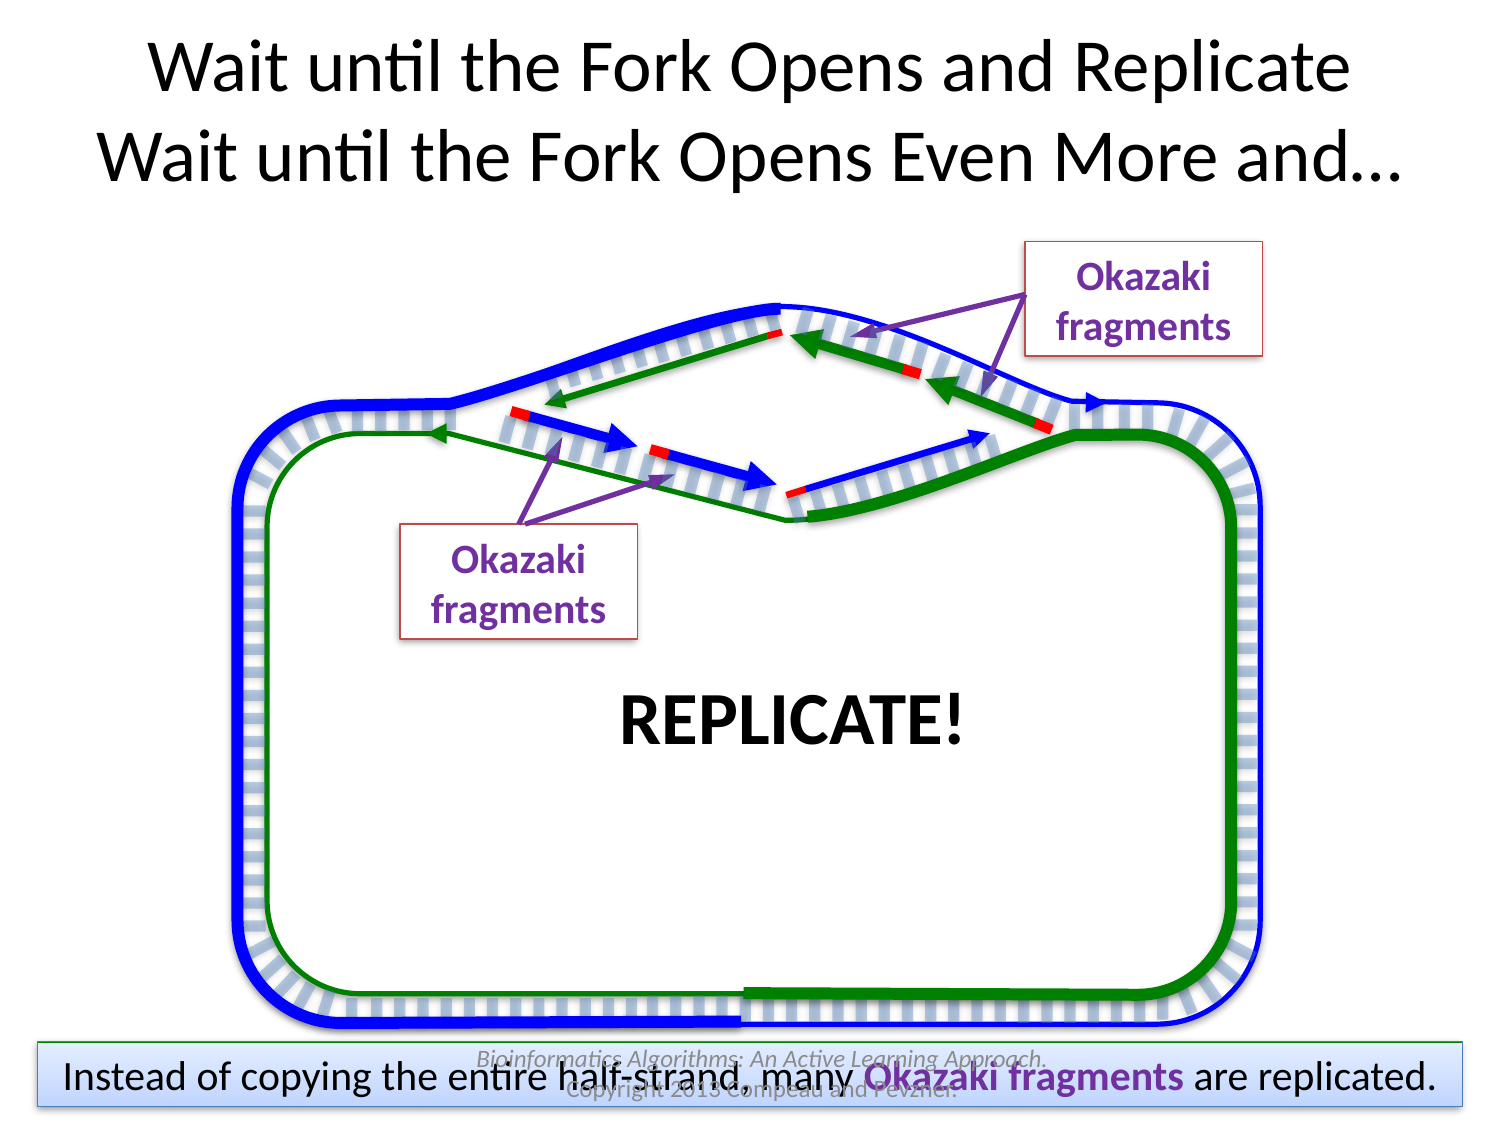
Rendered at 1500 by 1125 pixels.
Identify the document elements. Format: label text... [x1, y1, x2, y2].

text_box Okazaki fragments [1024, 241, 1263, 306]
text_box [924, 357, 1060, 425]
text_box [640, 449, 777, 513]
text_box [237, 303, 1261, 1025]
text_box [789, 307, 926, 375]
text_box Instead of copying the entire half-strand, many Okazaki fragments are replicated. [37, 1041, 1463, 1107]
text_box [524, 483, 676, 525]
footer Bioinformatics Algorithms: An Active Learning Approach. Copyright 2013 Compeau and Pevzner. [450, 1042, 1075, 1103]
text_box [524, 478, 676, 519]
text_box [501, 411, 638, 475]
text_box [980, 294, 1026, 356]
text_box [849, 294, 978, 337]
title Wait until the Fork Opens and Replicate Wait until the Fork Opens Even More and… [75, 12, 1425, 200]
